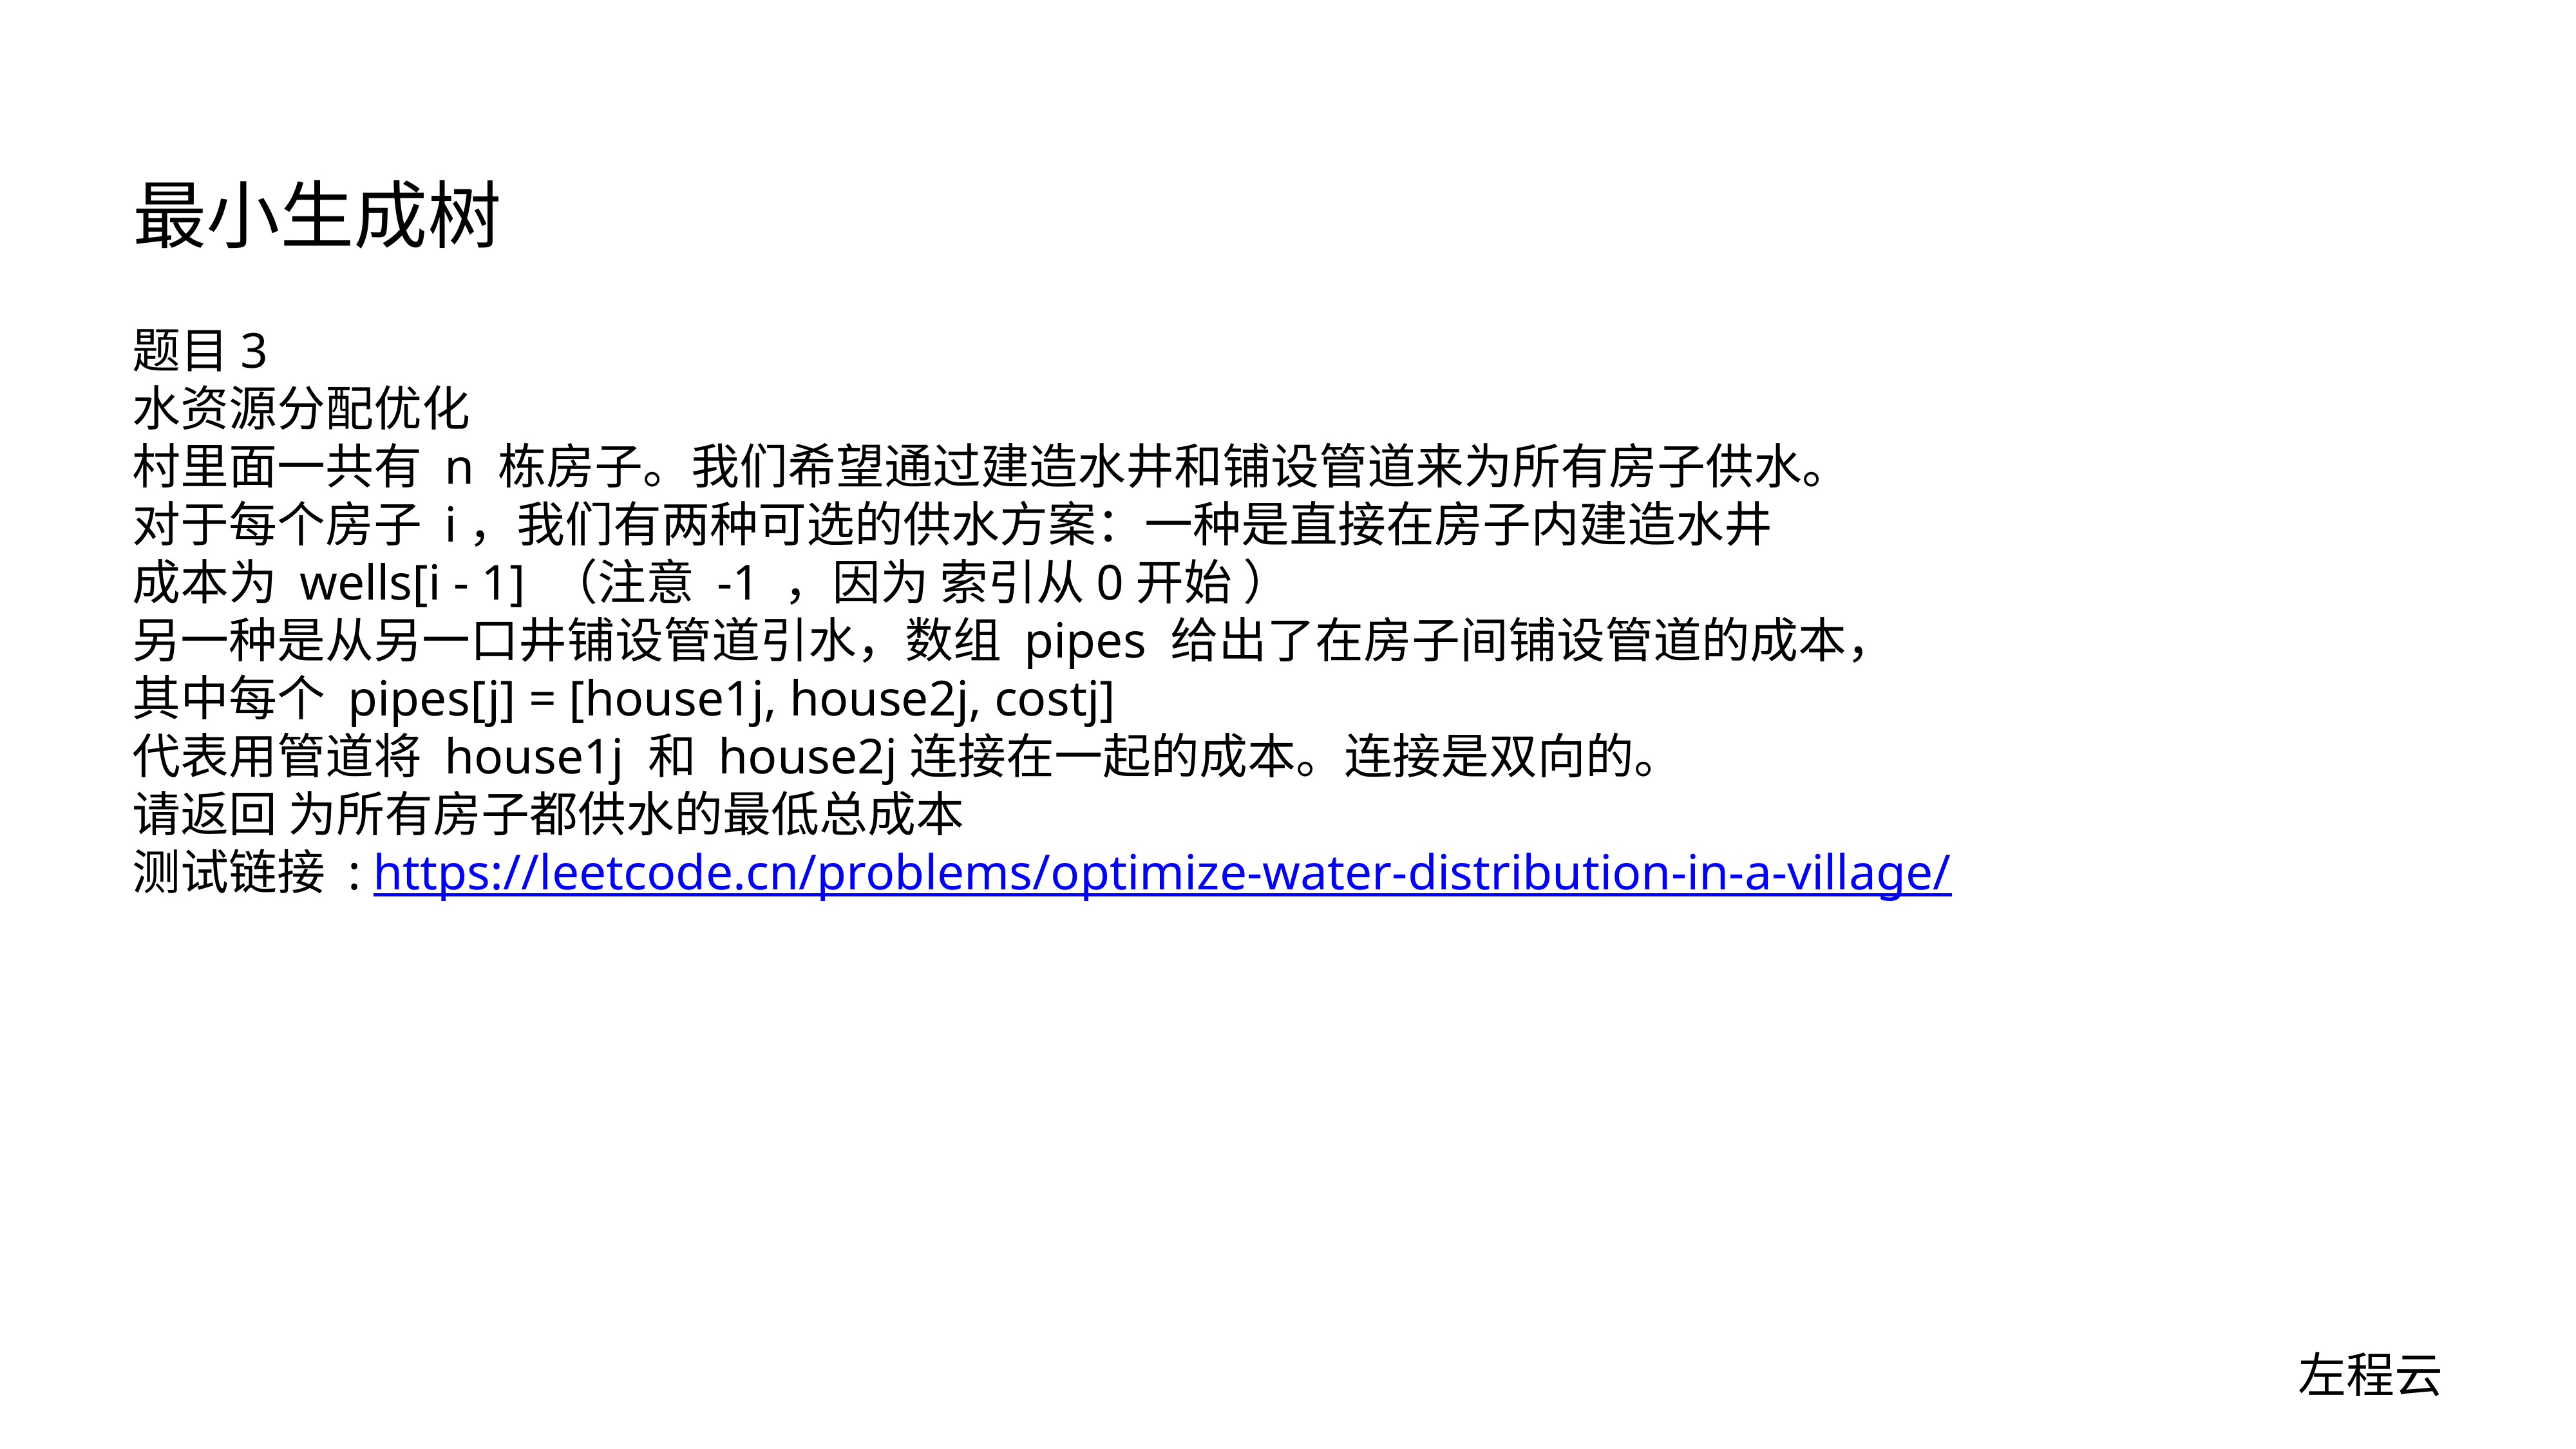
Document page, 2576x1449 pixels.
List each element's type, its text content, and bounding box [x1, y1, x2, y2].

title 最小生成树 [127, 48, 2449, 263]
text_box 左程云 [127, 1339, 2449, 1408]
text_box 题目3 水资源分配优化 村里面一共有 n 栋房子。我们希望通过建造水井和铺设管道来为所有房子供水。 对于每个房子 i，我们有两种可选的供水方案：一种是直接在房子内建造水井 成本为 wells[i - 1] （注意 -1 ，因为 索引从0开始 ） 另一种是从另一口井铺设管道引水，数组 pipes 给出了在房子间铺设管道的成本， 其中每个 pipes[j] = [house1j, house2j, costj] 代表用管道将 house1j 和 house2j连接在一起的成本。连接是双向的。 请返回 为所有房子都供水的最低总成本 测试链接 : https://leetcode.cn/problems/optimize-water-distribution-in-a-village/ [127, 314, 2449, 1304]
